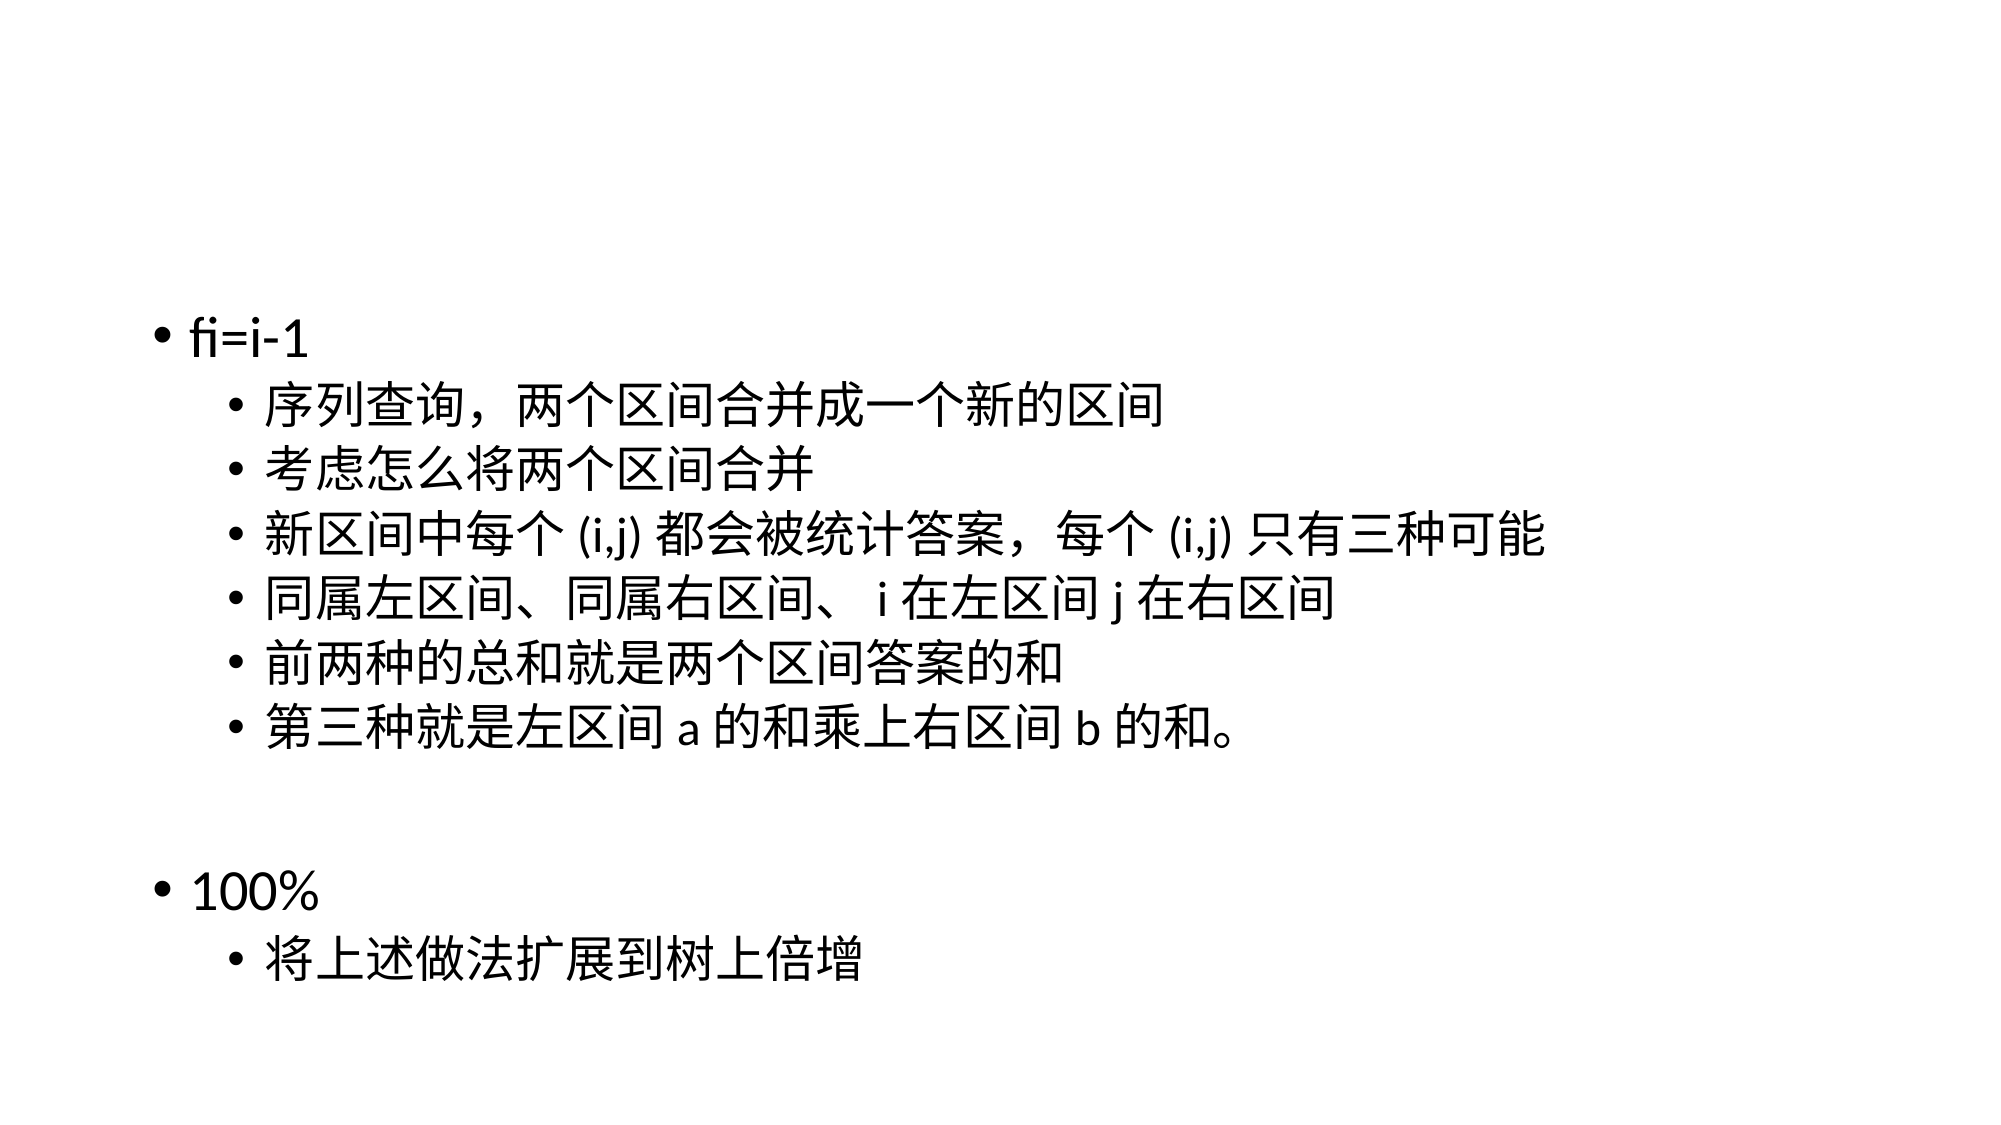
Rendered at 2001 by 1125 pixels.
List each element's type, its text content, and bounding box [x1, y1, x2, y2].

list fi=i-1 序列查询，两个区间合并成一个新的区间 考虑怎么将两个区间合并 新区间中每个(i,j)都会被统计答案，每个(i,j)只有三种可能 同属左区间、同属右区间、i在左区间j在右区间 前两种的总和就是两个区间答案的和 第三种就是左区间a的和乘上右区间b的和。 100% 将上述做法扩展到树上倍增 [137, 299, 1863, 1014]
